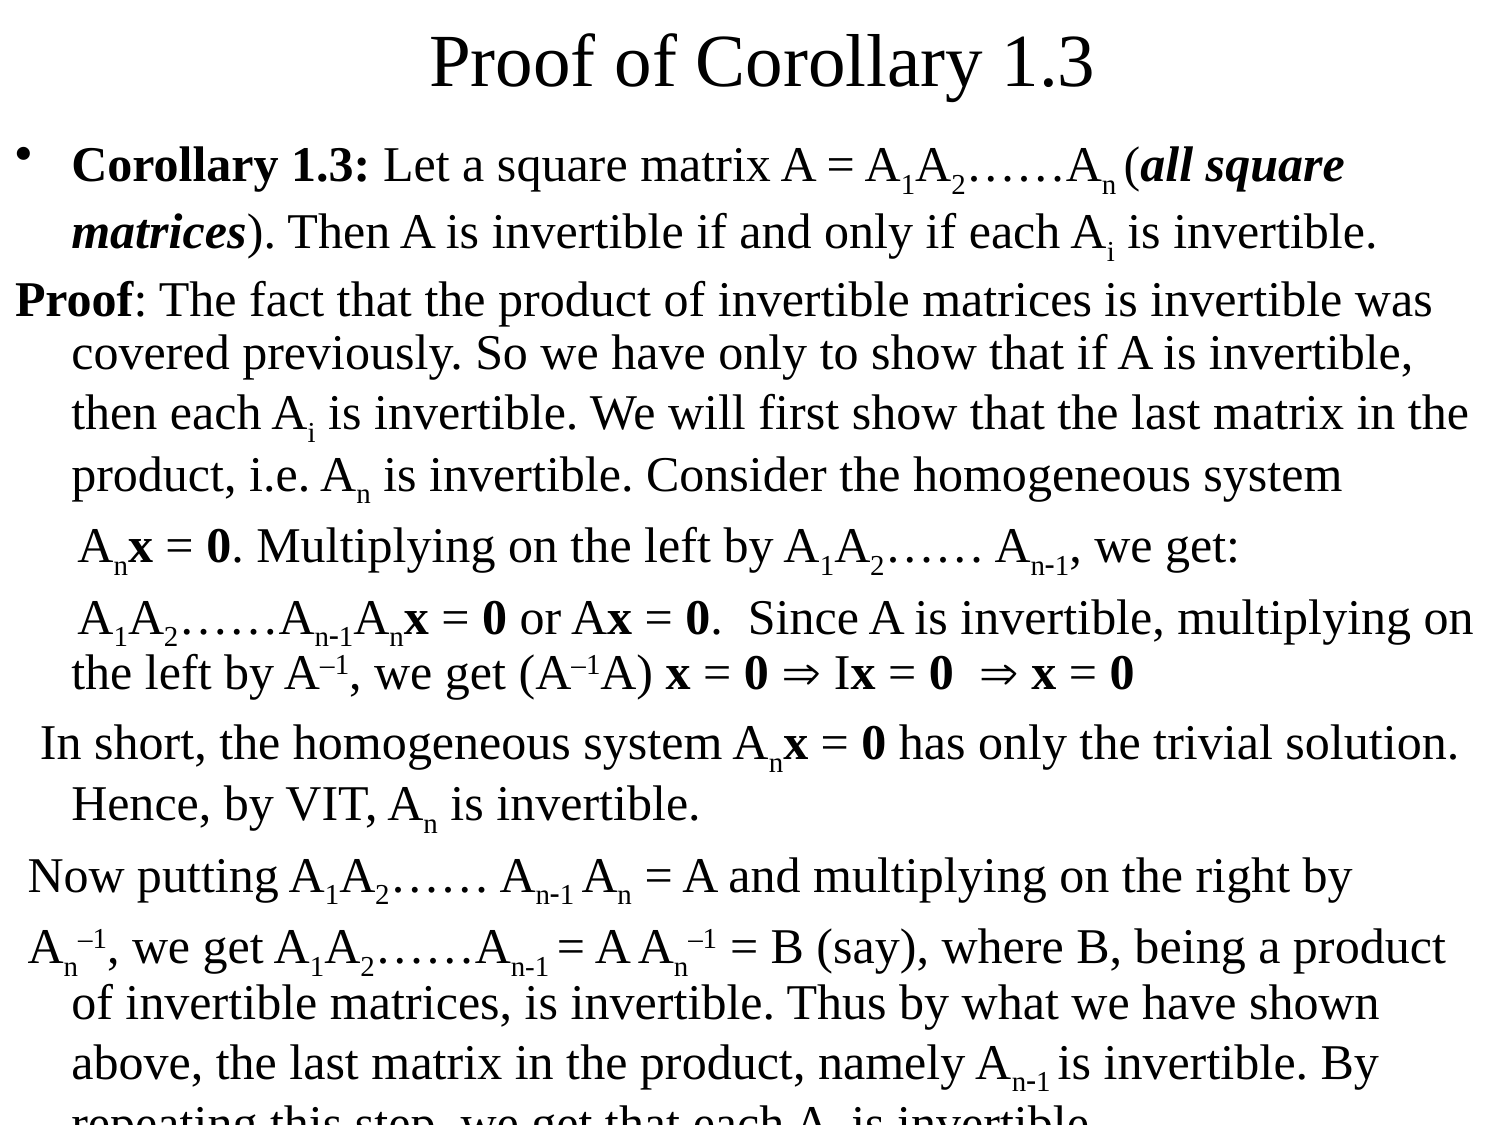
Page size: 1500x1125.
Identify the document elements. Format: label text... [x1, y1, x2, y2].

list Corollary 1.3: Let a square matrix A = A1A2……An (all square matrices). Then A is invertible if and only if each Ai is invertible. Proof: The fact that the product of invertible matrices is invertible was covered previously. So we have only to show that if A is invertible, then each Ai is invertible. We will first show that the last matrix in the product, i.e. An is invertible. Consider the homogeneous system Anx = 0. Multiplying on the left by A1A2…… An1, we get: A1A2……An1Anx = 0 or Ax = 0. Since A is invertible, multiplying on the left by A–1, we get (A–1A) x = 0  Ix = 0  x = 0 In short, the homogeneous system Anx = 0 has only the trivial solution. Hence, by VIT, An is invertible. Now putting A1A2…… An1 An = A and multiplying on the right by An–1, we get A1A2……An-1 = A An–1 = B (say), where B, being a product of invertible matrices, is invertible. Thus by what we have shown above, the last matrix in the product, namely An1 is invertible. By repeating this step, we get that each Ai is invertible. [0, 124, 1500, 1125]
title Proof of Corollary 1.3 [137, 0, 1388, 113]
